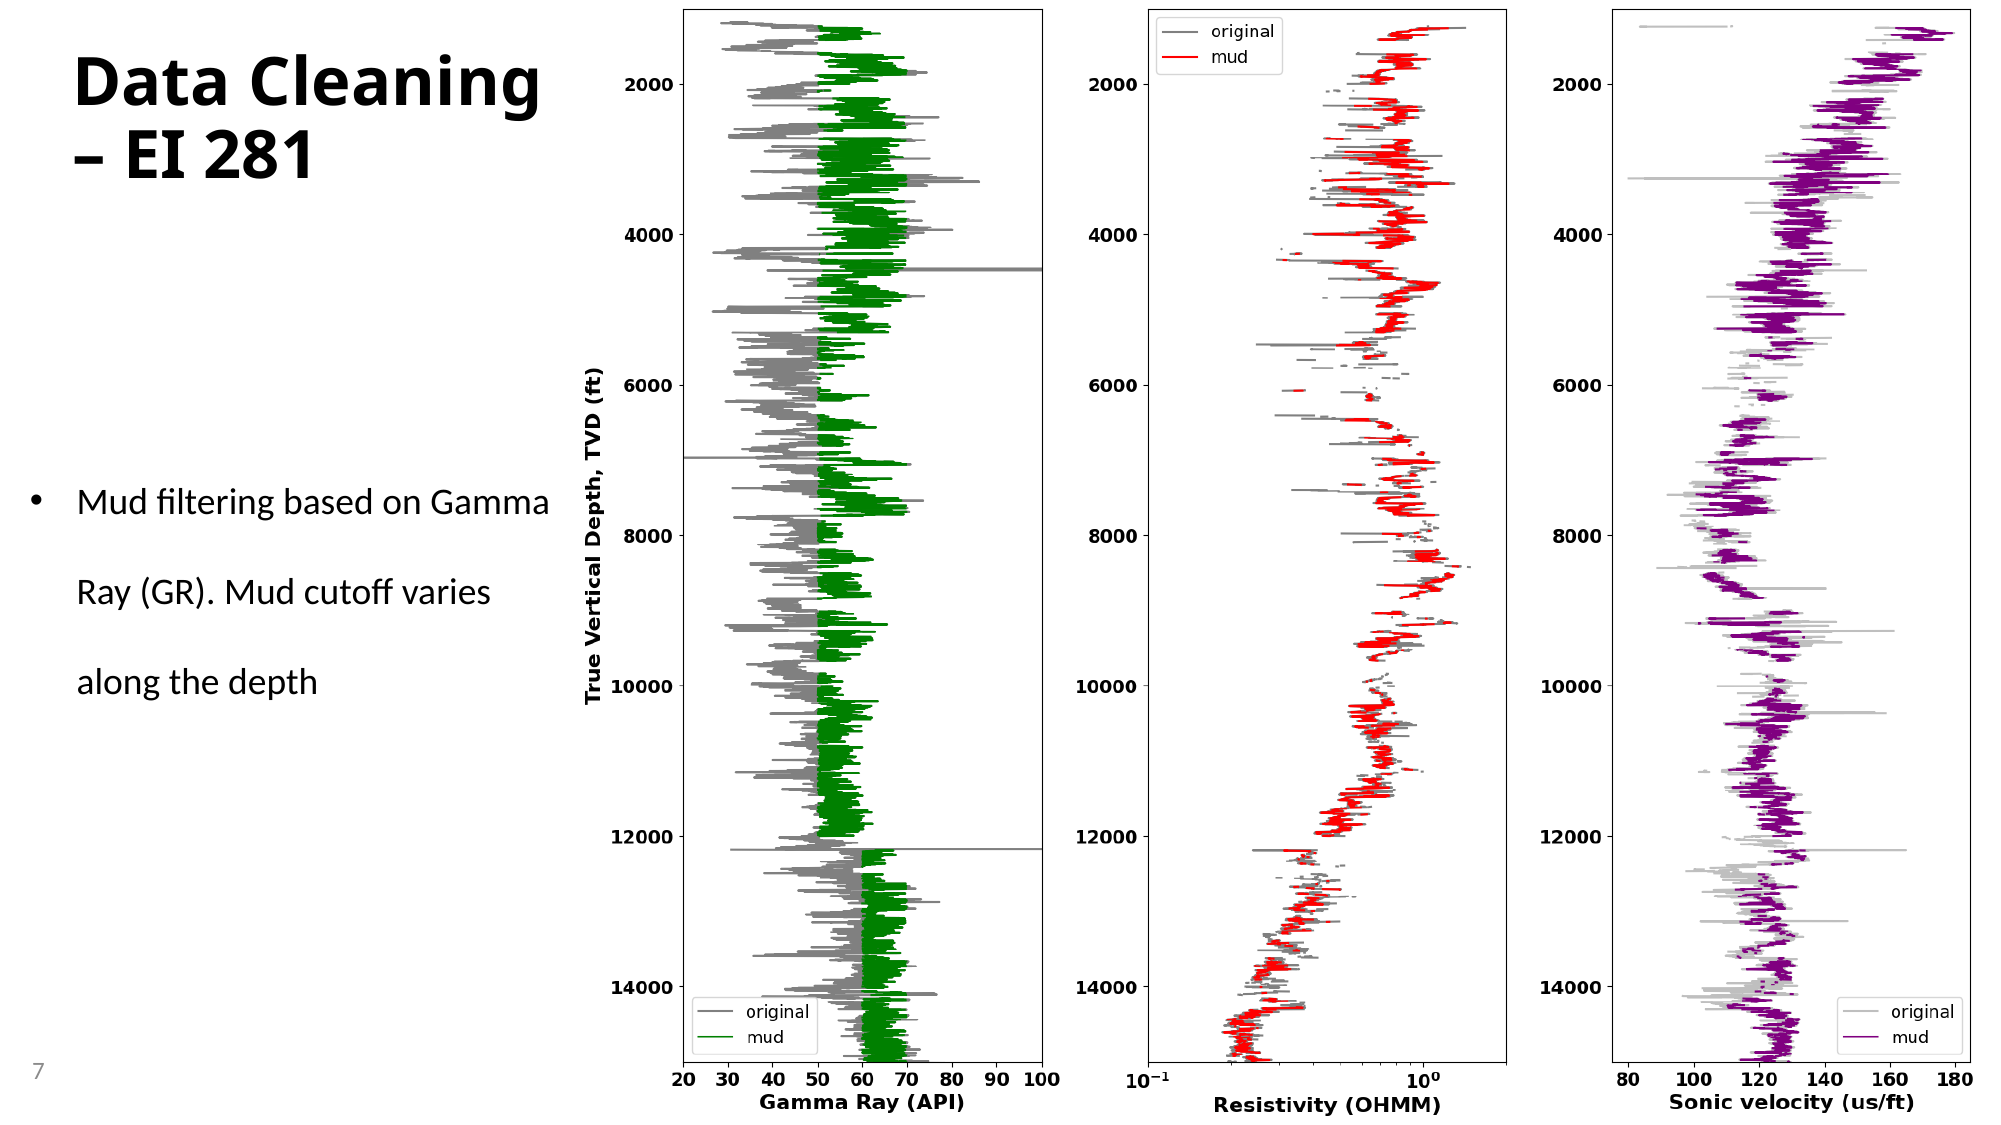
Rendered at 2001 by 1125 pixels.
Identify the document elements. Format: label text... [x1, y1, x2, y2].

text_box Mud filtering based on Gamma Ray (GR). Mud cutoff varies along the depth [14, 424, 576, 710]
slide_number 7 [17, 1039, 210, 1100]
title Data Cleaning – EI 281 [56, 16, 576, 225]
picture [576, 0, 1983, 1125]
